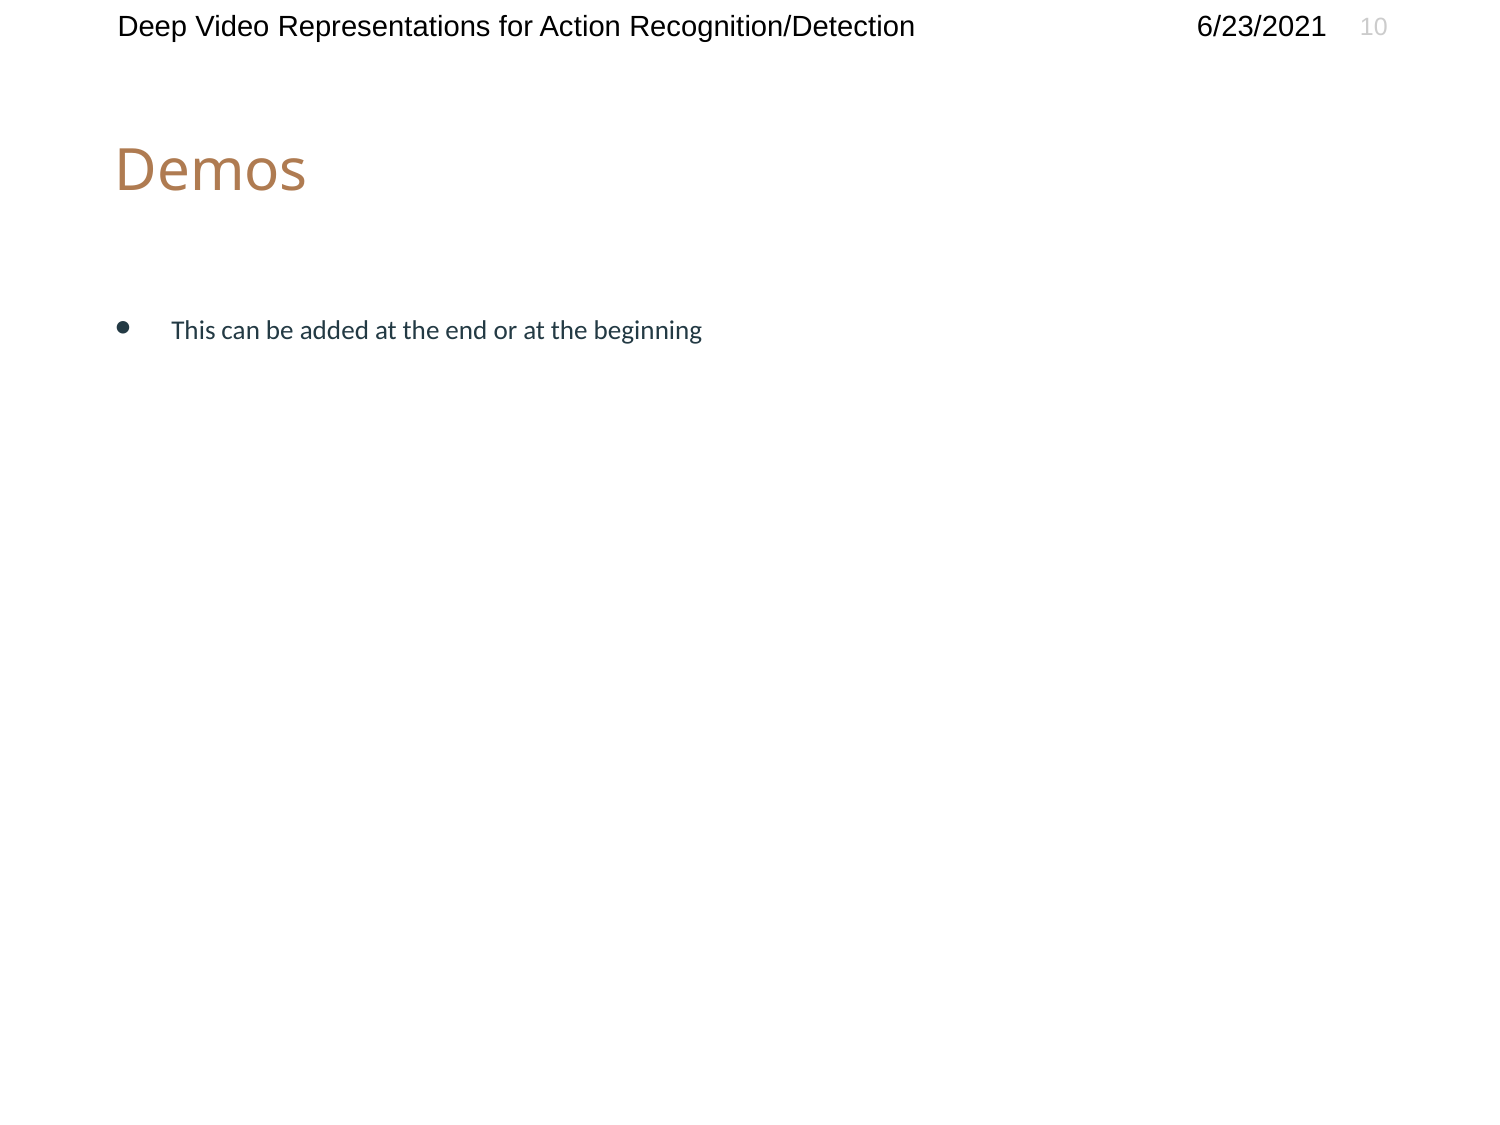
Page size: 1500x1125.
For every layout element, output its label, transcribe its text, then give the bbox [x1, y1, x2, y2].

title Demos [99, 125, 1400, 238]
slide_number ‹#› [1359, 0, 1500, 50]
footer Deep Video Representations for Action Recognition/Detection [102, 0, 941, 50]
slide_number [1152, 0, 1328, 50]
list This can be added at the end or at the beginning [99, 299, 1400, 938]
